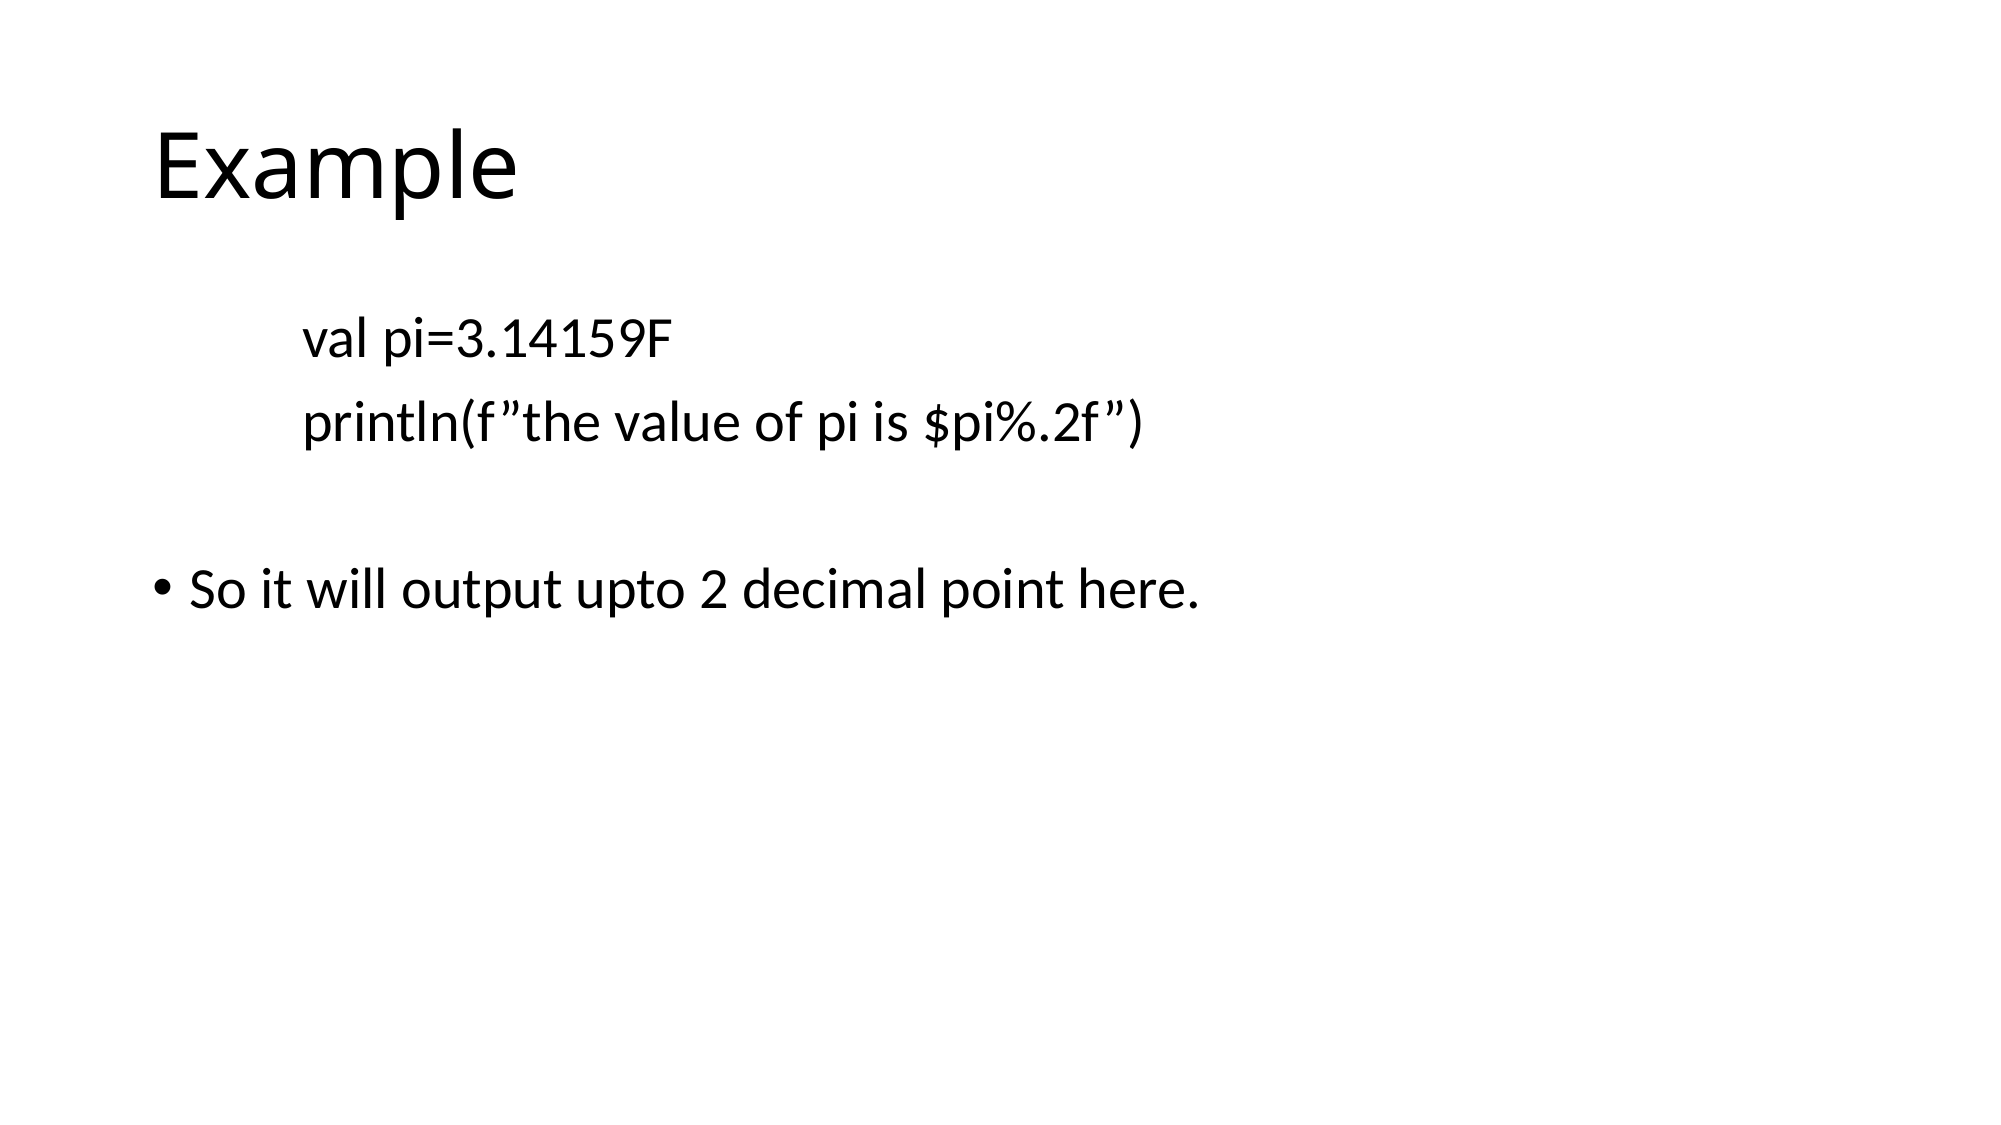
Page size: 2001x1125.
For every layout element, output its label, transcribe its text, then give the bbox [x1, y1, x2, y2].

title Example [137, 59, 1863, 278]
list val pi=3.14159F println(f”the value of pi is $pi%.2f”) So it will output upto 2 decimal point here. [137, 299, 1863, 1014]
